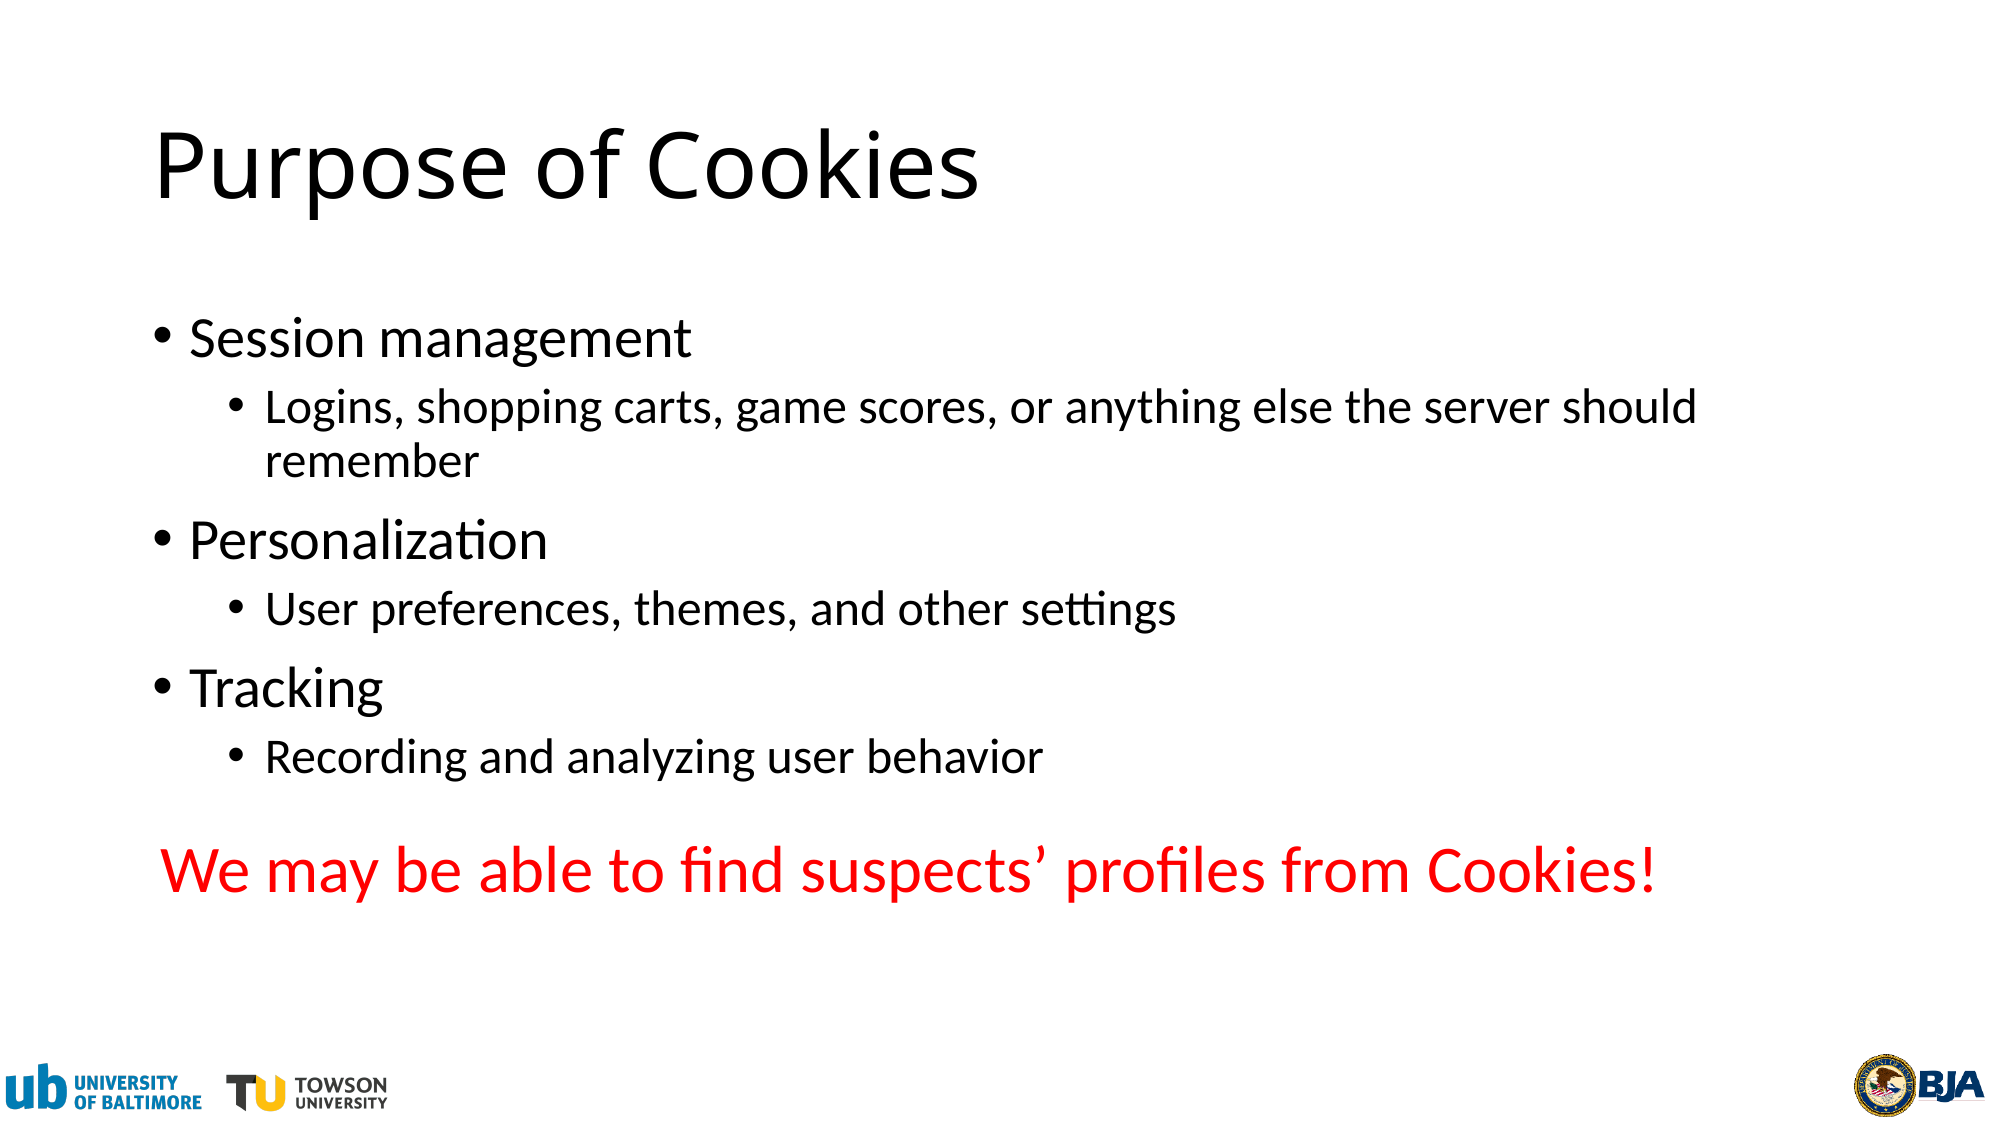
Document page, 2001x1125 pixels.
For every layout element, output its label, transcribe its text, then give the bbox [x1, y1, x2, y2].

picture [0, 1031, 407, 1125]
picture [1854, 1054, 1986, 1117]
title Purpose of Cookies [137, 59, 1863, 278]
list Session management Logins, shopping carts, game scores, or anything else the server should remember Personalization User preferences, themes, and other settings Tracking Recording and analyzing user behavior [137, 299, 1752, 797]
text_box We may be able to find suspects’ profiles from Cookies! [145, 818, 1676, 914]
